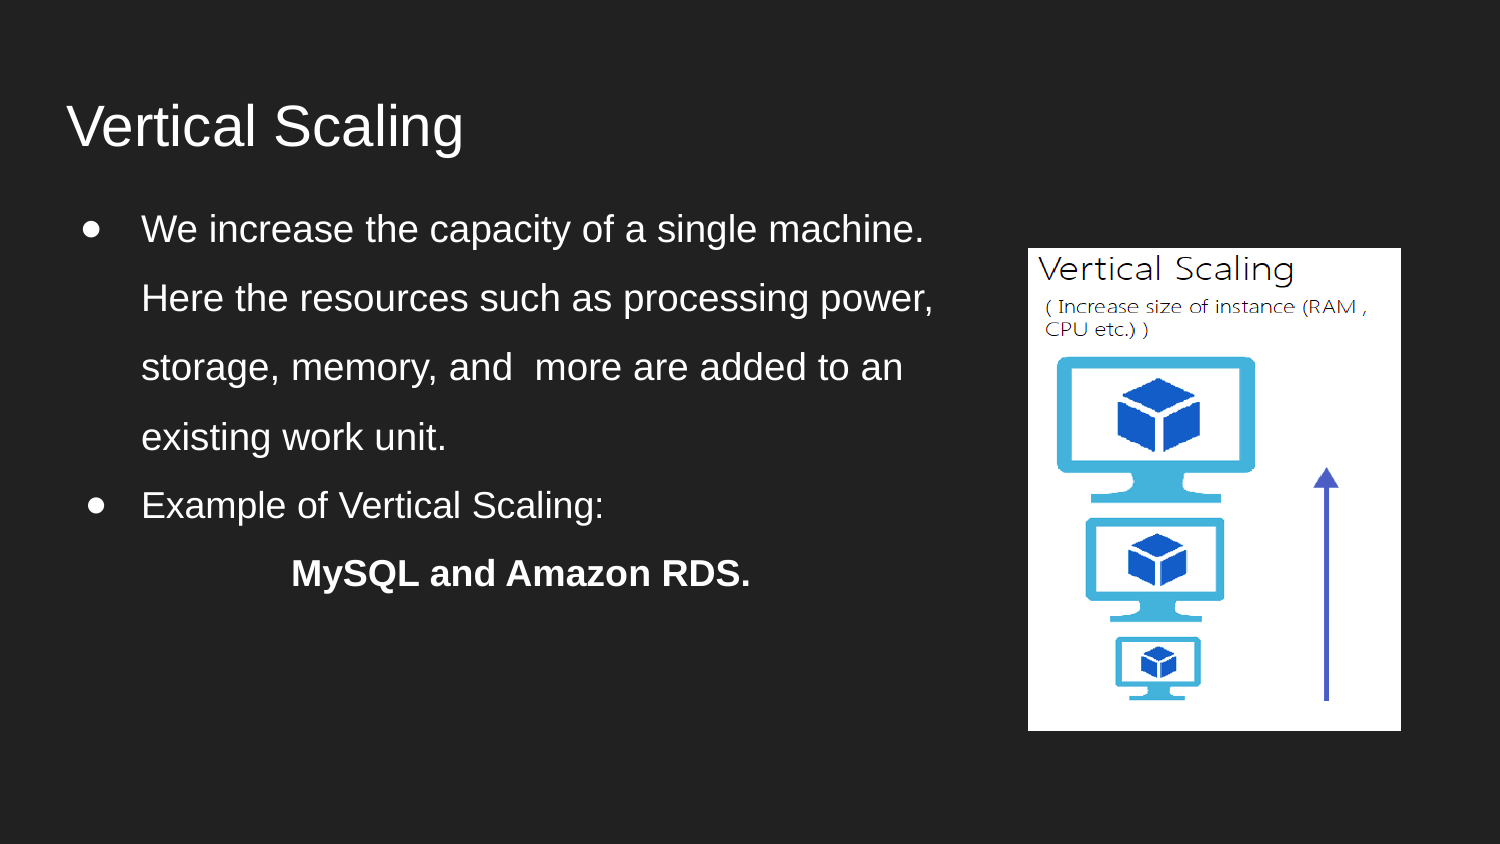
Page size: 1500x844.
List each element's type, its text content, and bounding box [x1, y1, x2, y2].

picture [1027, 248, 1401, 731]
title Vertical Scaling [51, 72, 1449, 167]
list We increase the capacity of a single machine. Here the resources such as processing power, storage, memory, and more are added to an existing work unit. Example of Vertical Scaling: MySQL and Amazon RDS. [51, 189, 1449, 750]
